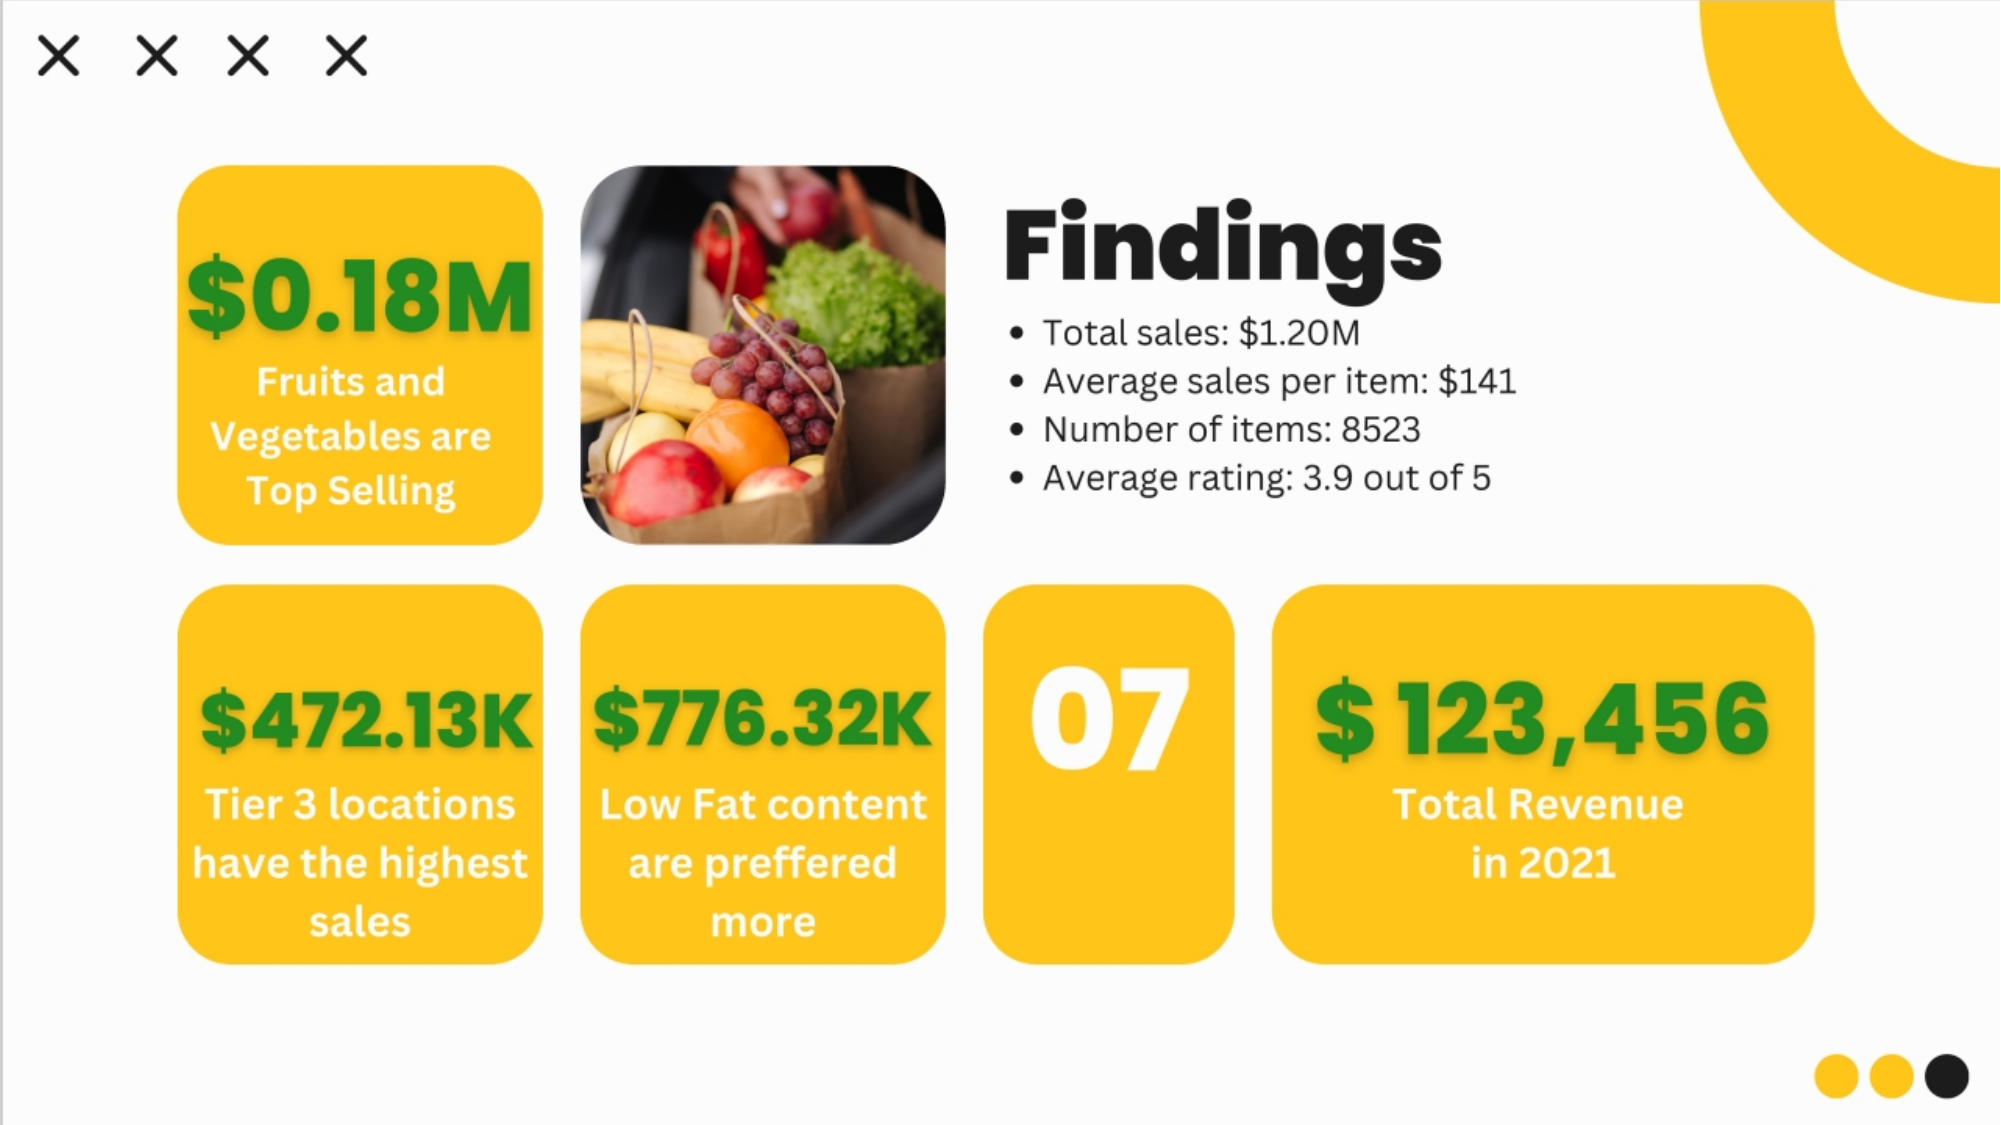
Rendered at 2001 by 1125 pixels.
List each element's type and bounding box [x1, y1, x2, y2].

list [0, 0, 2000, 1125]
